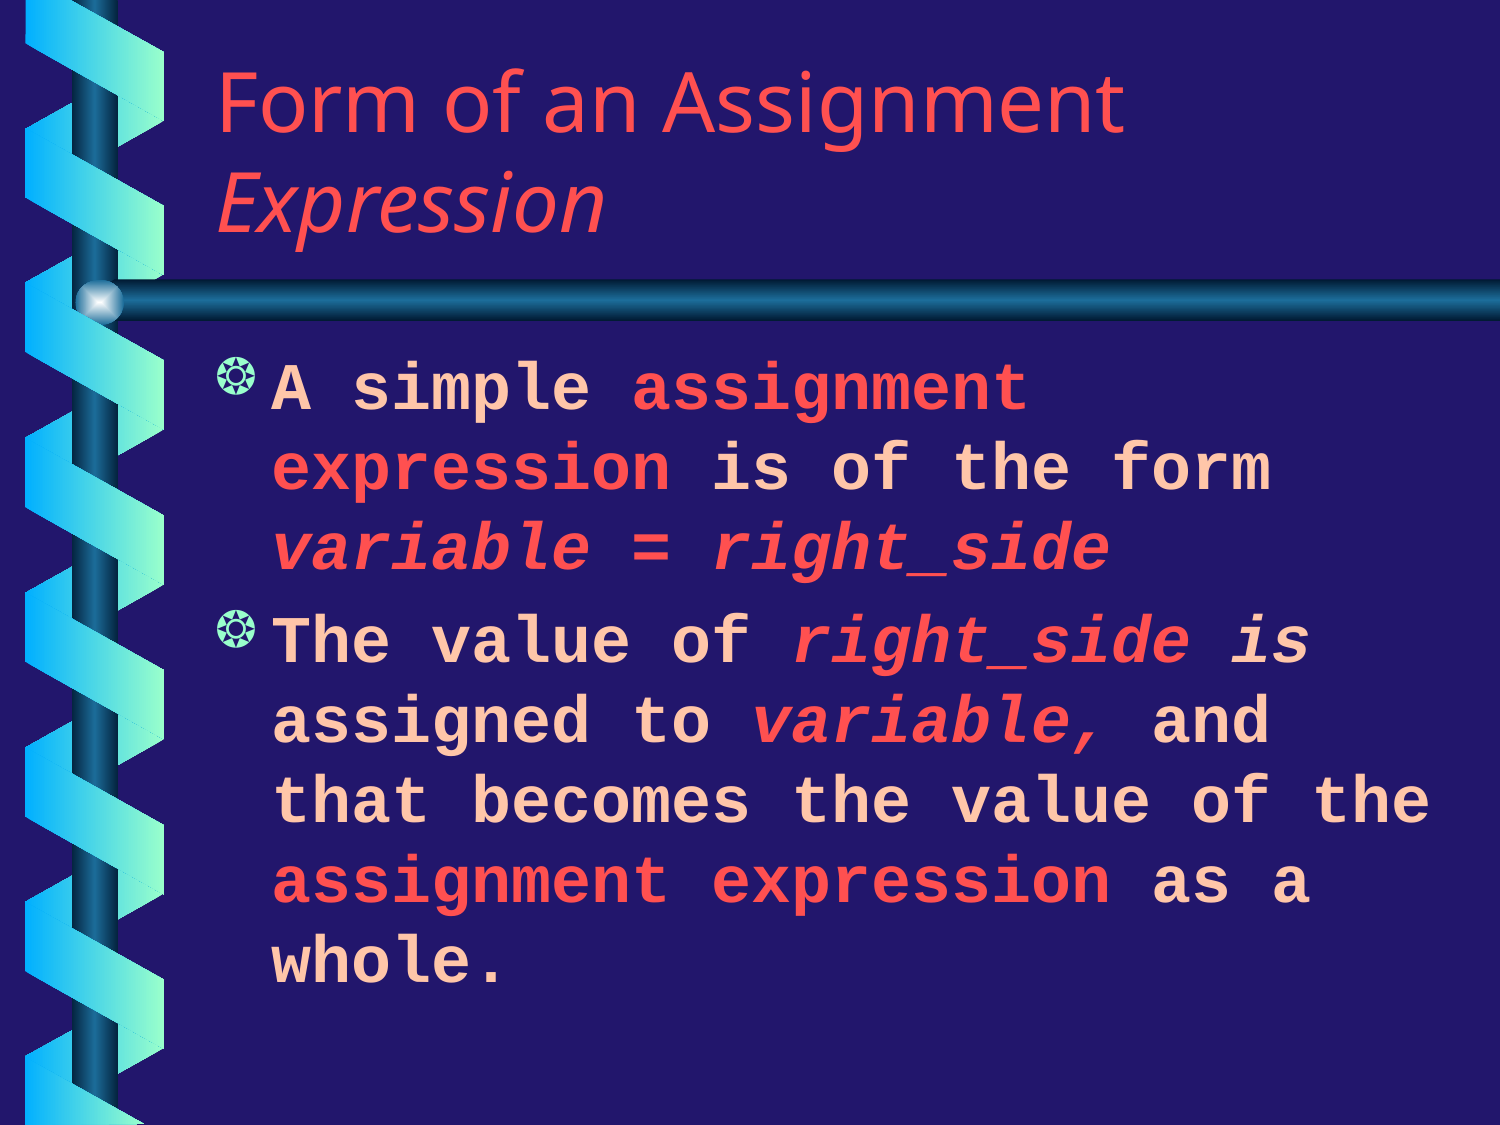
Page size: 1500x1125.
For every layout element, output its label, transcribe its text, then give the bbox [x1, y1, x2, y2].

title Form of an Assignment Expression [200, 68, 1475, 257]
list A simple assignment expression is of the form variable = right_side The value of right_side is assigned to variable, and that becomes the value of the assignment expression as a whole. [200, 335, 1475, 1011]
